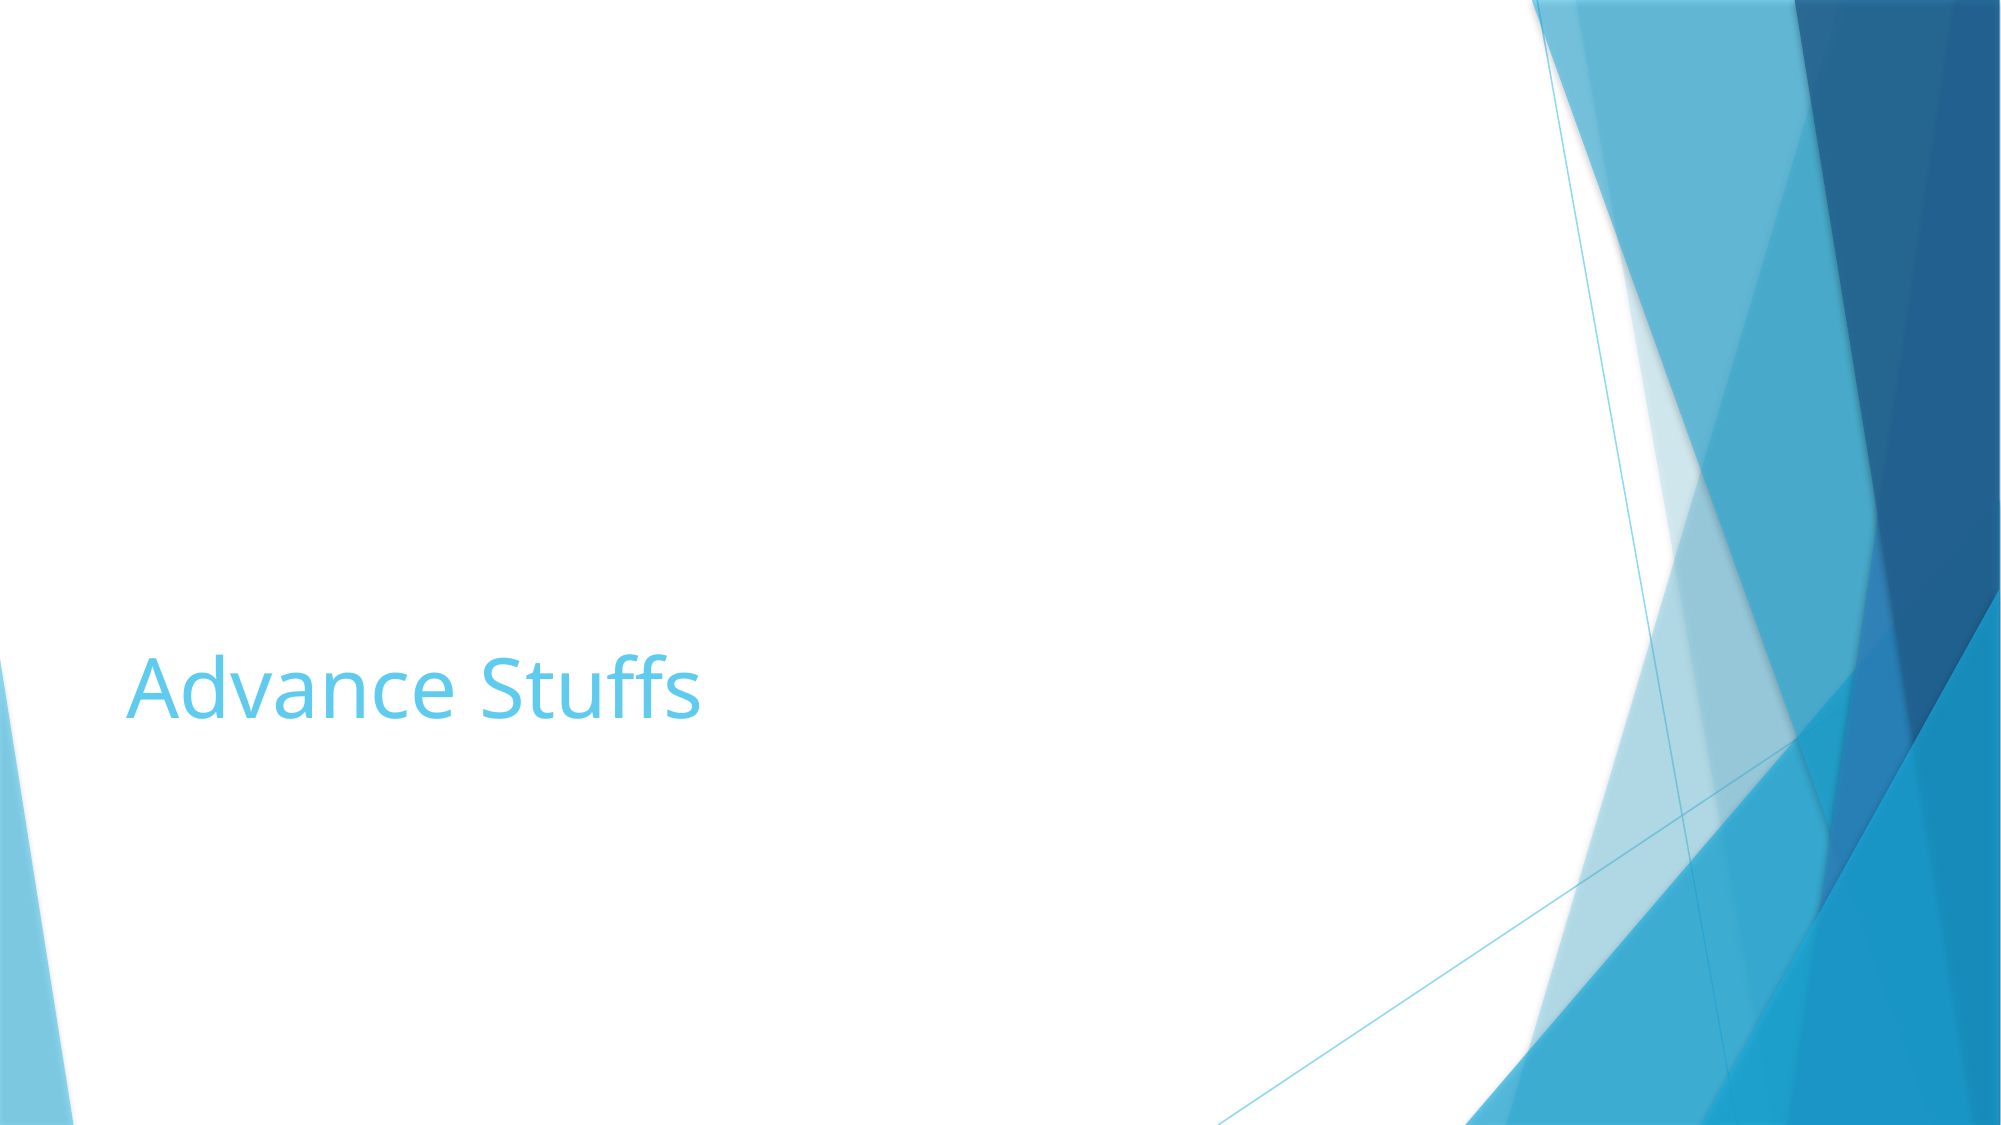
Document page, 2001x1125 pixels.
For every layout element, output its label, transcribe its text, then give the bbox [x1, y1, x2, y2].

title Advance Stuffs [111, 443, 1522, 743]
